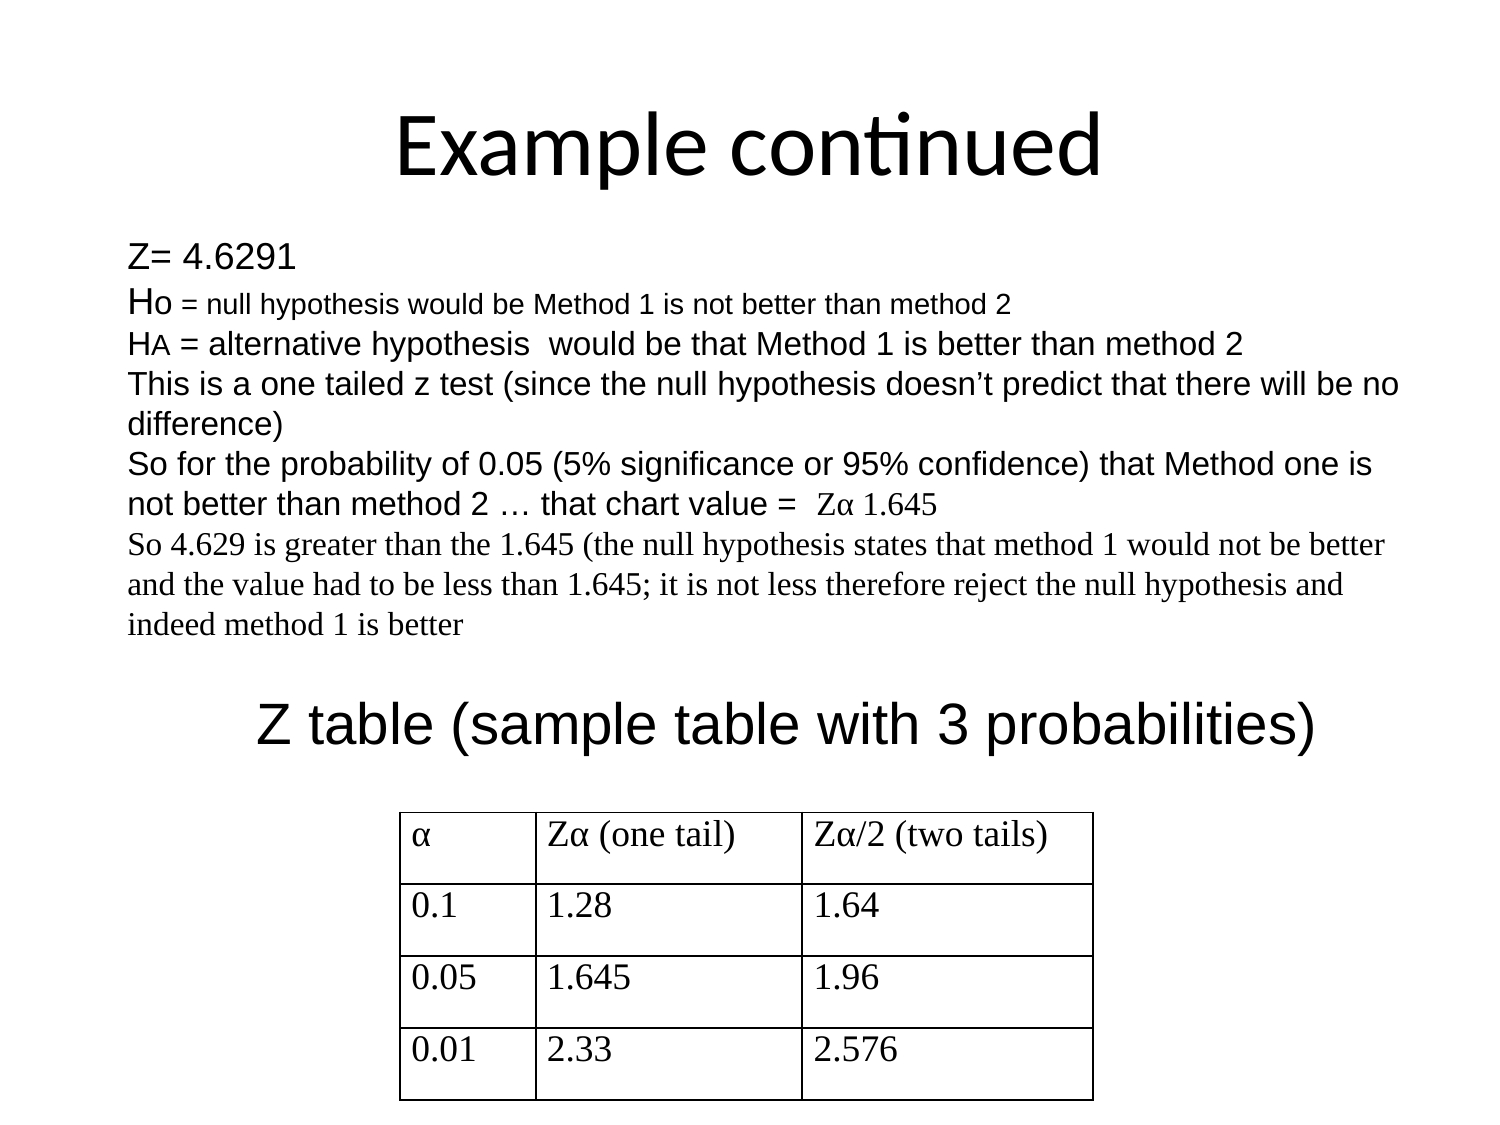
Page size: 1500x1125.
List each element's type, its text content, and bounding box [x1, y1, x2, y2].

table_header Zα/2 (two tails) [803, 813, 1092, 883]
table_cell 1.96 [803, 957, 1092, 1027]
table_cell 2.576 [803, 1029, 1092, 1099]
table_header α [401, 813, 535, 883]
title Example continued [74, 44, 1426, 233]
table_cell 0.1 [401, 885, 535, 955]
table_cell 0.01 [401, 1029, 535, 1099]
table_cell 0.05 [401, 957, 535, 1027]
text_box Z= 4.6291 Ho = null hypothesis would be Method 1 is not better than method 2 HA = alternative hypothesis would be that Method 1 is better than method 2 This is a one tailed z test (since the null hypothesis doesn’t predict that there will be no difference) So for the probability of 0.05 (5% significance or 95% confidence) that Method one is not better than method 2 … that chart value = Zα 1.645 So 4.629 is greater than the 1.645 (the null hypothesis states that method 1 would not be better and the value had to be less than 1.645; it is not less therefore reject the null hypothesis and indeed method 1 is better [112, 224, 1425, 689]
text_box Z table (sample table with 3 probabilities) [112, 662, 1463, 850]
table_cell 1.64 [803, 885, 1092, 955]
table_cell 1.28 [537, 885, 801, 955]
table_cell 2.33 [537, 1029, 801, 1099]
table_cell 1.645 [537, 957, 801, 1027]
table_header Zα (one tail) [537, 813, 801, 883]
